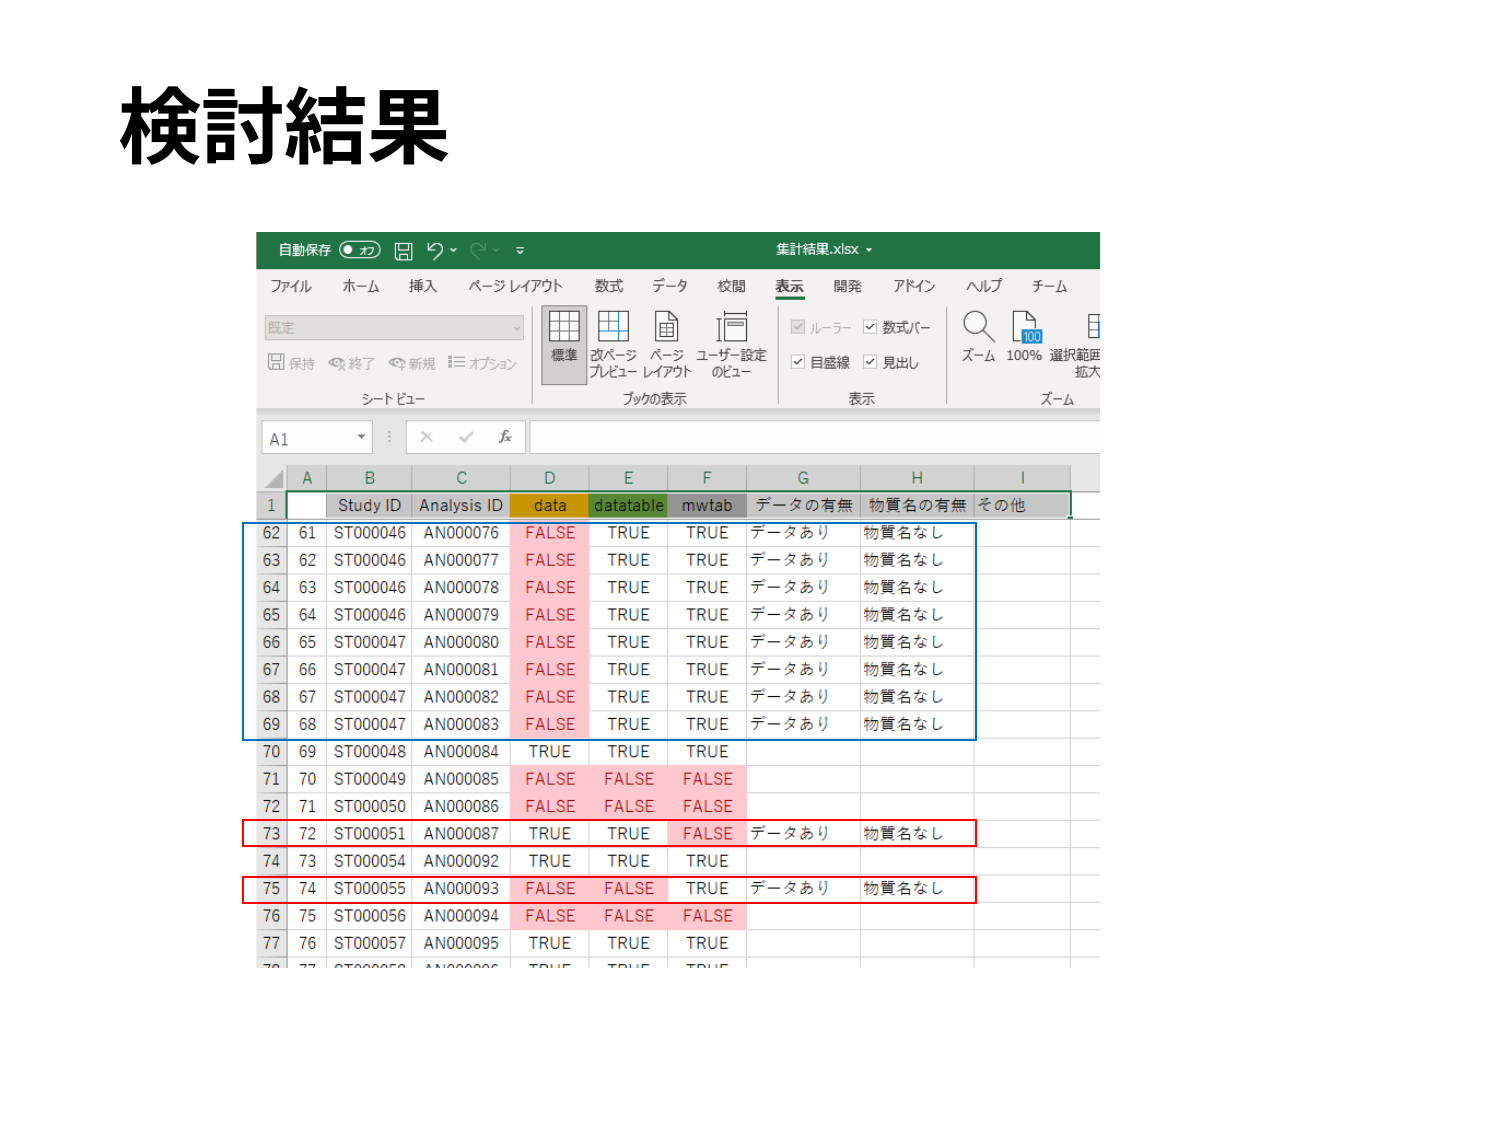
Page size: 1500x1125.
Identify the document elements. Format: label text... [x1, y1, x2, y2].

picture [256, 232, 1101, 968]
text_box [242, 522, 256, 741]
title 検討結果 [103, 59, 1397, 201]
text_box [242, 876, 256, 904]
text_box [242, 819, 256, 847]
